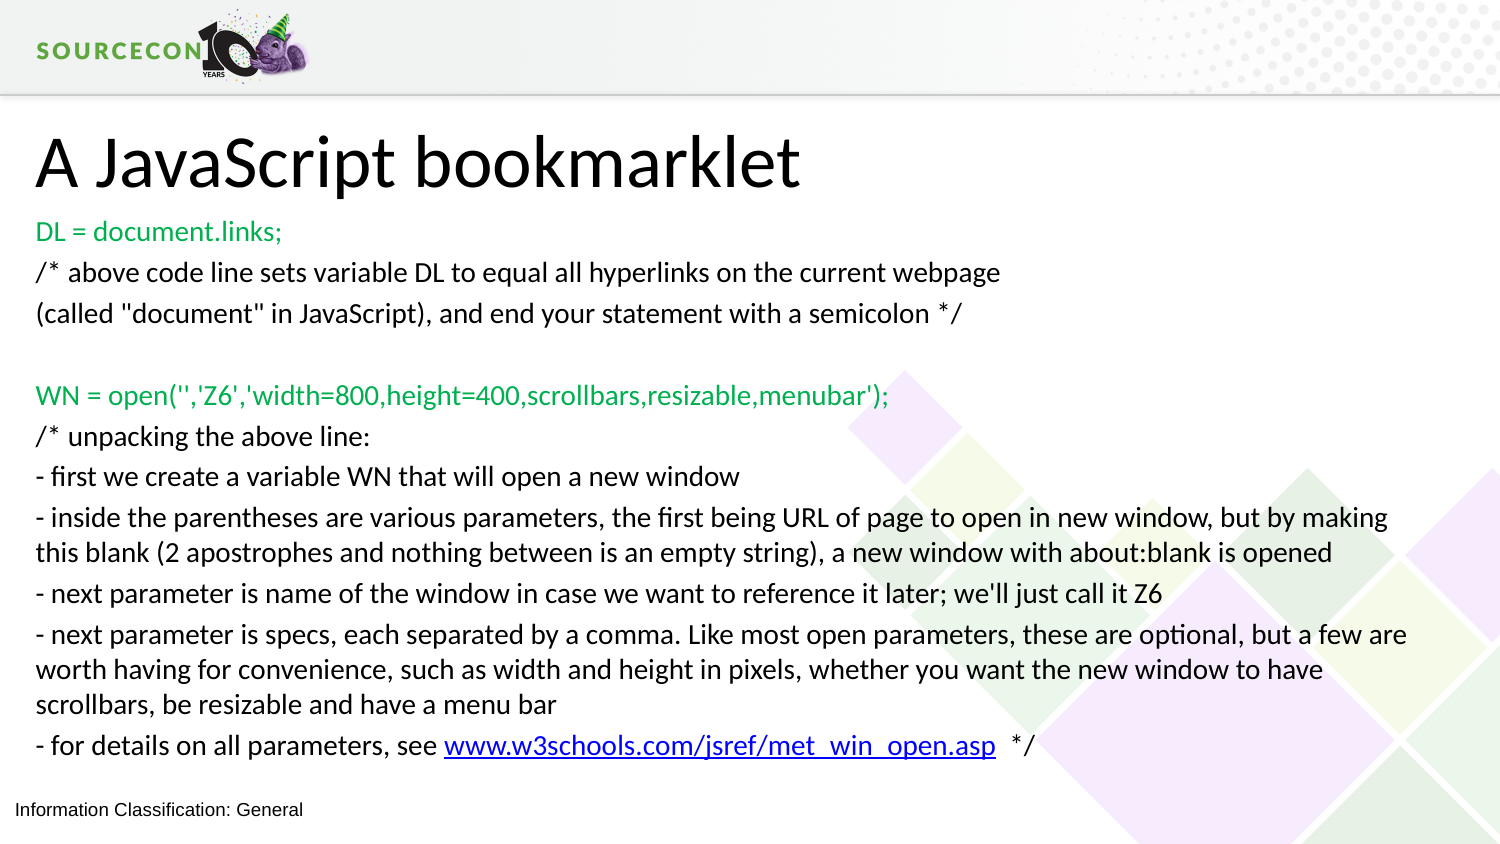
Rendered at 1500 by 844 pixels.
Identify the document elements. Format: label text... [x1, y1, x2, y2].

picture [0, 0, 1500, 844]
subtitle DL = document.links; /* above code line sets variable DL to equal all hyperlinks on the current webpage (called "document" in JavaScript), and end your statement with a semicolon */ WN = open('','Z6','width=800,height=400,scrollbars,resizable,menubar'); /* unpacking the above line: - first we create a variable WN that will open a new window - inside the parentheses are various parameters, the first being URL of page to open in new window, but by making this blank (2 apostrophes and nothing between is an empty string), a new window with about:blank is opened - next parameter is name of the window in case we want to reference it later; we'll just call it Z6 - next parameter is specs, each separated by a comma. Like most open parameters, these are optional, but a few are worth having for convenience, such as width and height in pixels, whether you want the new window to have scrollbars, be resizable and have a menu bar - for details on all parameters, see www.w3schools.com/jsref/met_win_open.asp */ [35, 212, 1450, 606]
title A JavaScript bookmarklet [35, 112, 1367, 206]
